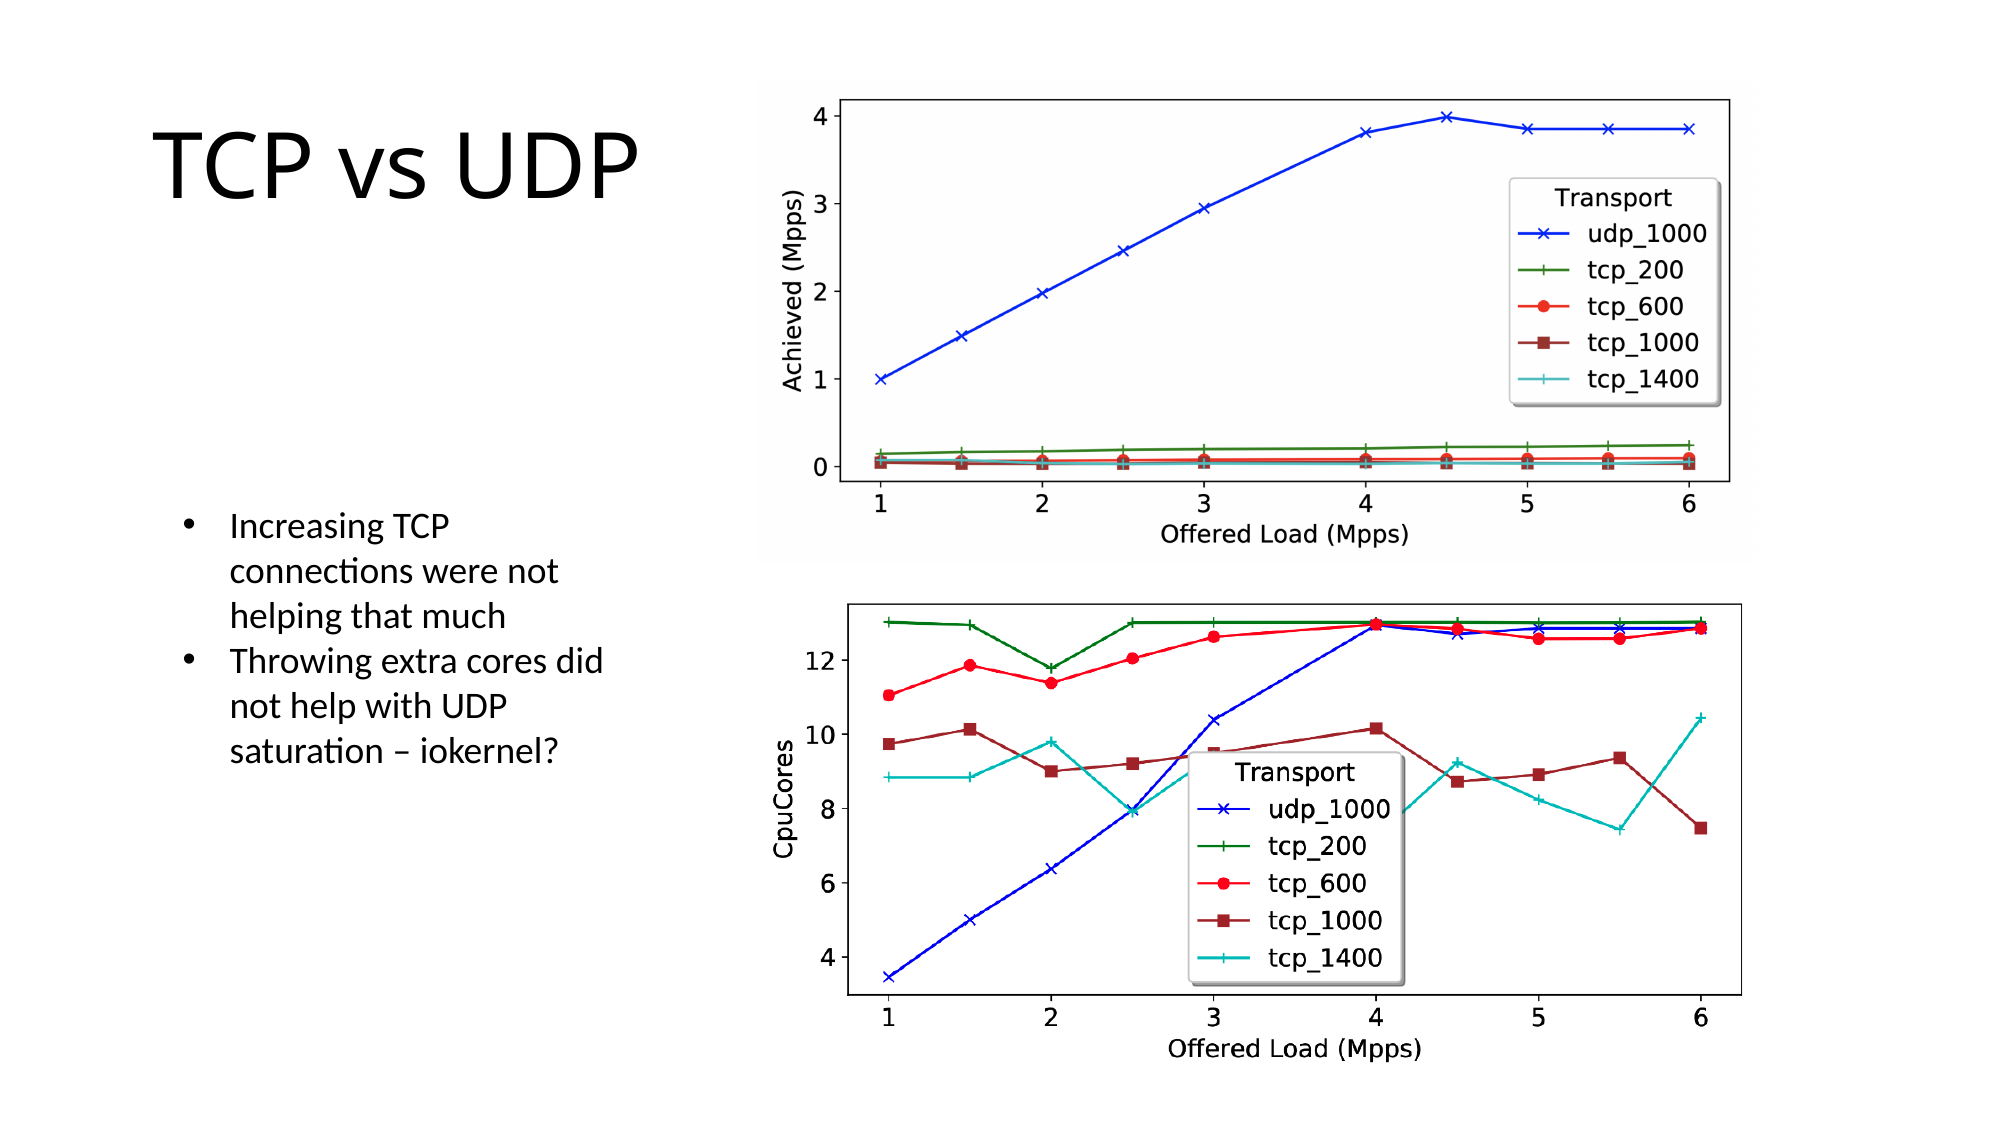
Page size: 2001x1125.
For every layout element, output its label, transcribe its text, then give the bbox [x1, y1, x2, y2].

picture [755, 582, 1758, 1078]
title TCP vs UDP [137, 59, 1863, 278]
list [755, 79, 1758, 563]
text_box Increasing TCP connections were not helping that much Throwing extra cores did not help with UDP saturation – iokernel? [168, 493, 621, 779]
